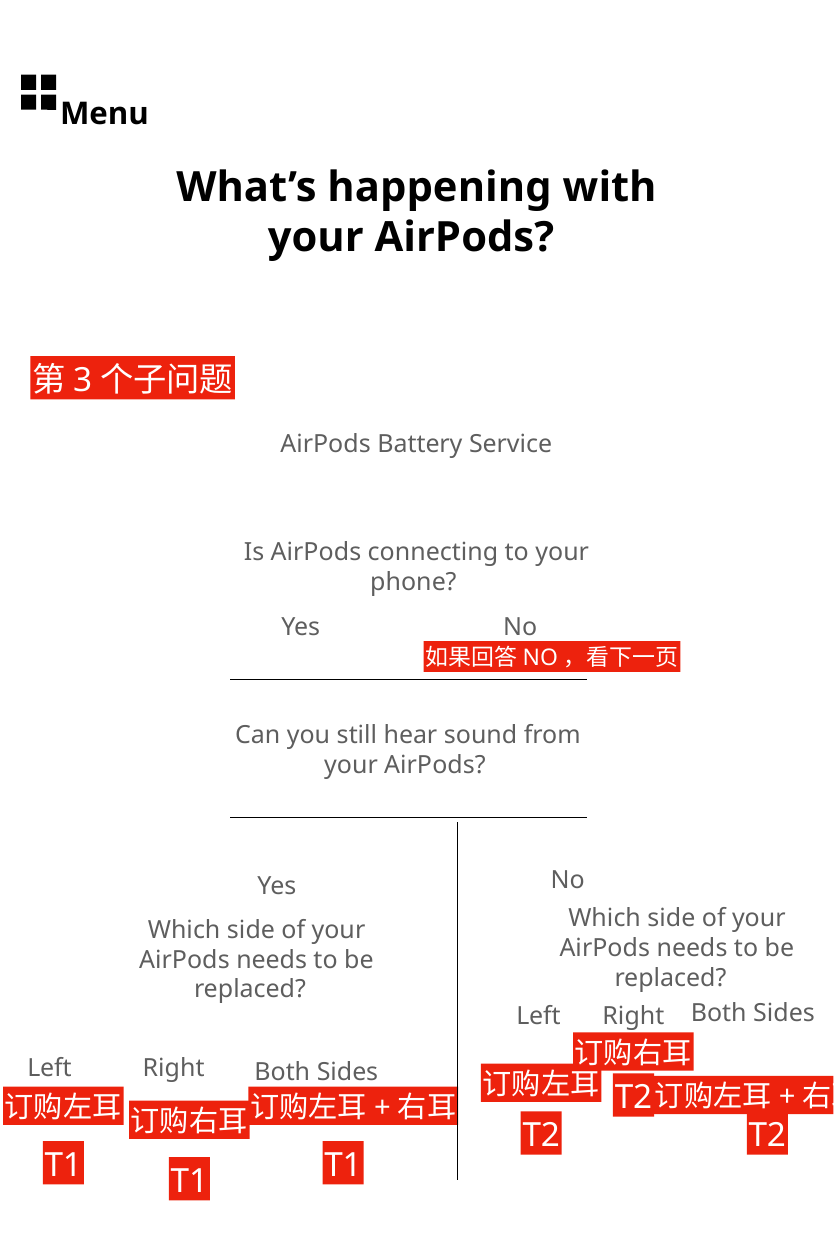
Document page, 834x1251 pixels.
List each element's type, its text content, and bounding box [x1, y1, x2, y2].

text_box T2 [746, 1111, 788, 1155]
text_box 订购右耳 [573, 1032, 694, 1071]
text_box Left [25, 1049, 74, 1083]
text_box 第3个子问题 [30, 356, 235, 400]
text_box AirPods Battery Service [278, 426, 555, 460]
text_box Left [514, 997, 563, 1031]
text_box T2 [520, 1111, 562, 1155]
text_box Both Sides [252, 1053, 381, 1086]
text_box 订购左耳+右耳 [248, 1086, 457, 1125]
text_box [21, 74, 37, 90]
text_box Right [140, 1049, 207, 1083]
text_box Can you still hear sound from your AirPods? [232, 716, 585, 781]
text_box 订购左耳 [3, 1086, 124, 1125]
text_box What’s happening with your AirPods? [168, 158, 666, 262]
text_box T1 [322, 1141, 364, 1185]
text_box Menu [16, 91, 193, 133]
text_box Yes [255, 867, 299, 902]
text_box Both Sides [688, 994, 817, 1028]
text_box Which side of your AirPods needs to be replaced? [545, 899, 809, 993]
text_box 订购右耳 [129, 1100, 250, 1139]
text_box T2 [612, 1073, 655, 1117]
text_box Is AirPods connecting to your phone? [240, 533, 593, 598]
text_box No [548, 861, 587, 895]
text_box T1 [42, 1141, 84, 1185]
text_box [41, 74, 57, 90]
text_box 订购左耳 [480, 1063, 602, 1102]
text_box Yes [279, 608, 323, 642]
text_box No [501, 608, 540, 642]
text_box 订购左耳+右耳 [655, 1075, 834, 1115]
text_box T1 [168, 1157, 210, 1201]
text_box Right [600, 997, 667, 1031]
text_box 如果回答NO，看下一页 [423, 641, 681, 672]
text_box Which side of your AirPods needs to be replaced? [125, 911, 389, 1005]
